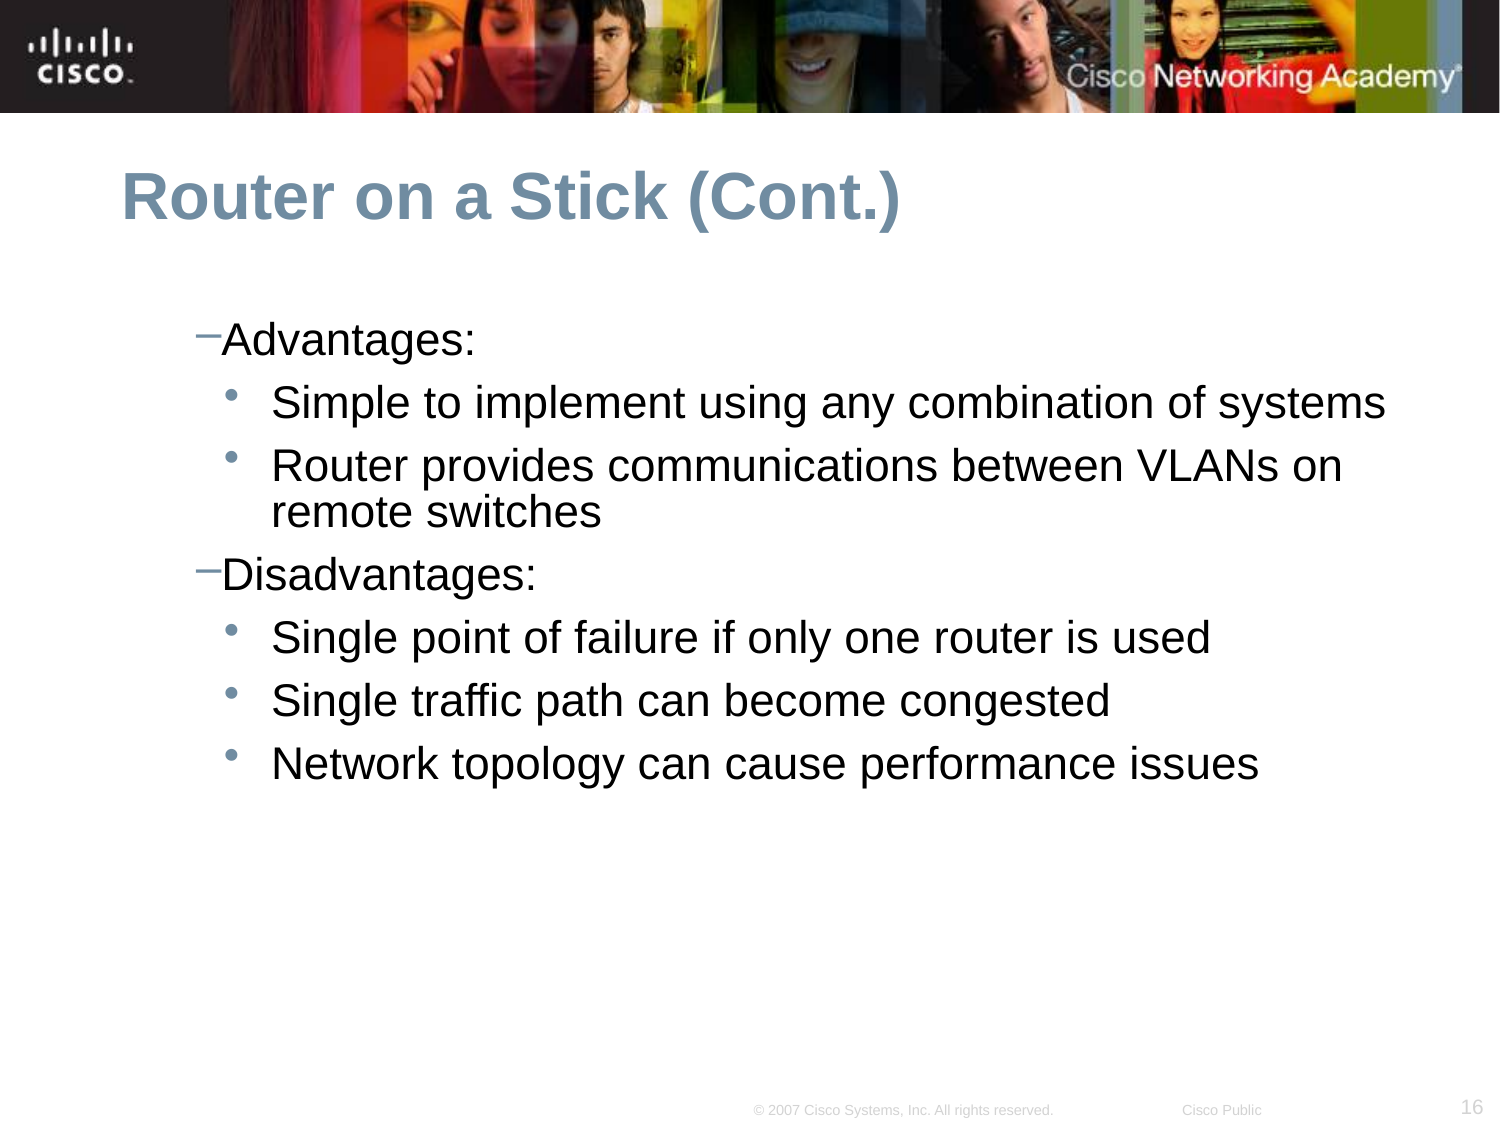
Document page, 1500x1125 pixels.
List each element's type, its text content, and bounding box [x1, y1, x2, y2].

title Router on a Stick (Cont.) [107, 102, 1444, 241]
picture [0, 0, 1500, 113]
list Advantages: Simple to implement using any combination of systems Router provides communications between VLANs on remote switches Disadvantages: Single point of failure if only one router is used Single traffic path can become congested Network topology can cause performance issues [107, 311, 1411, 898]
